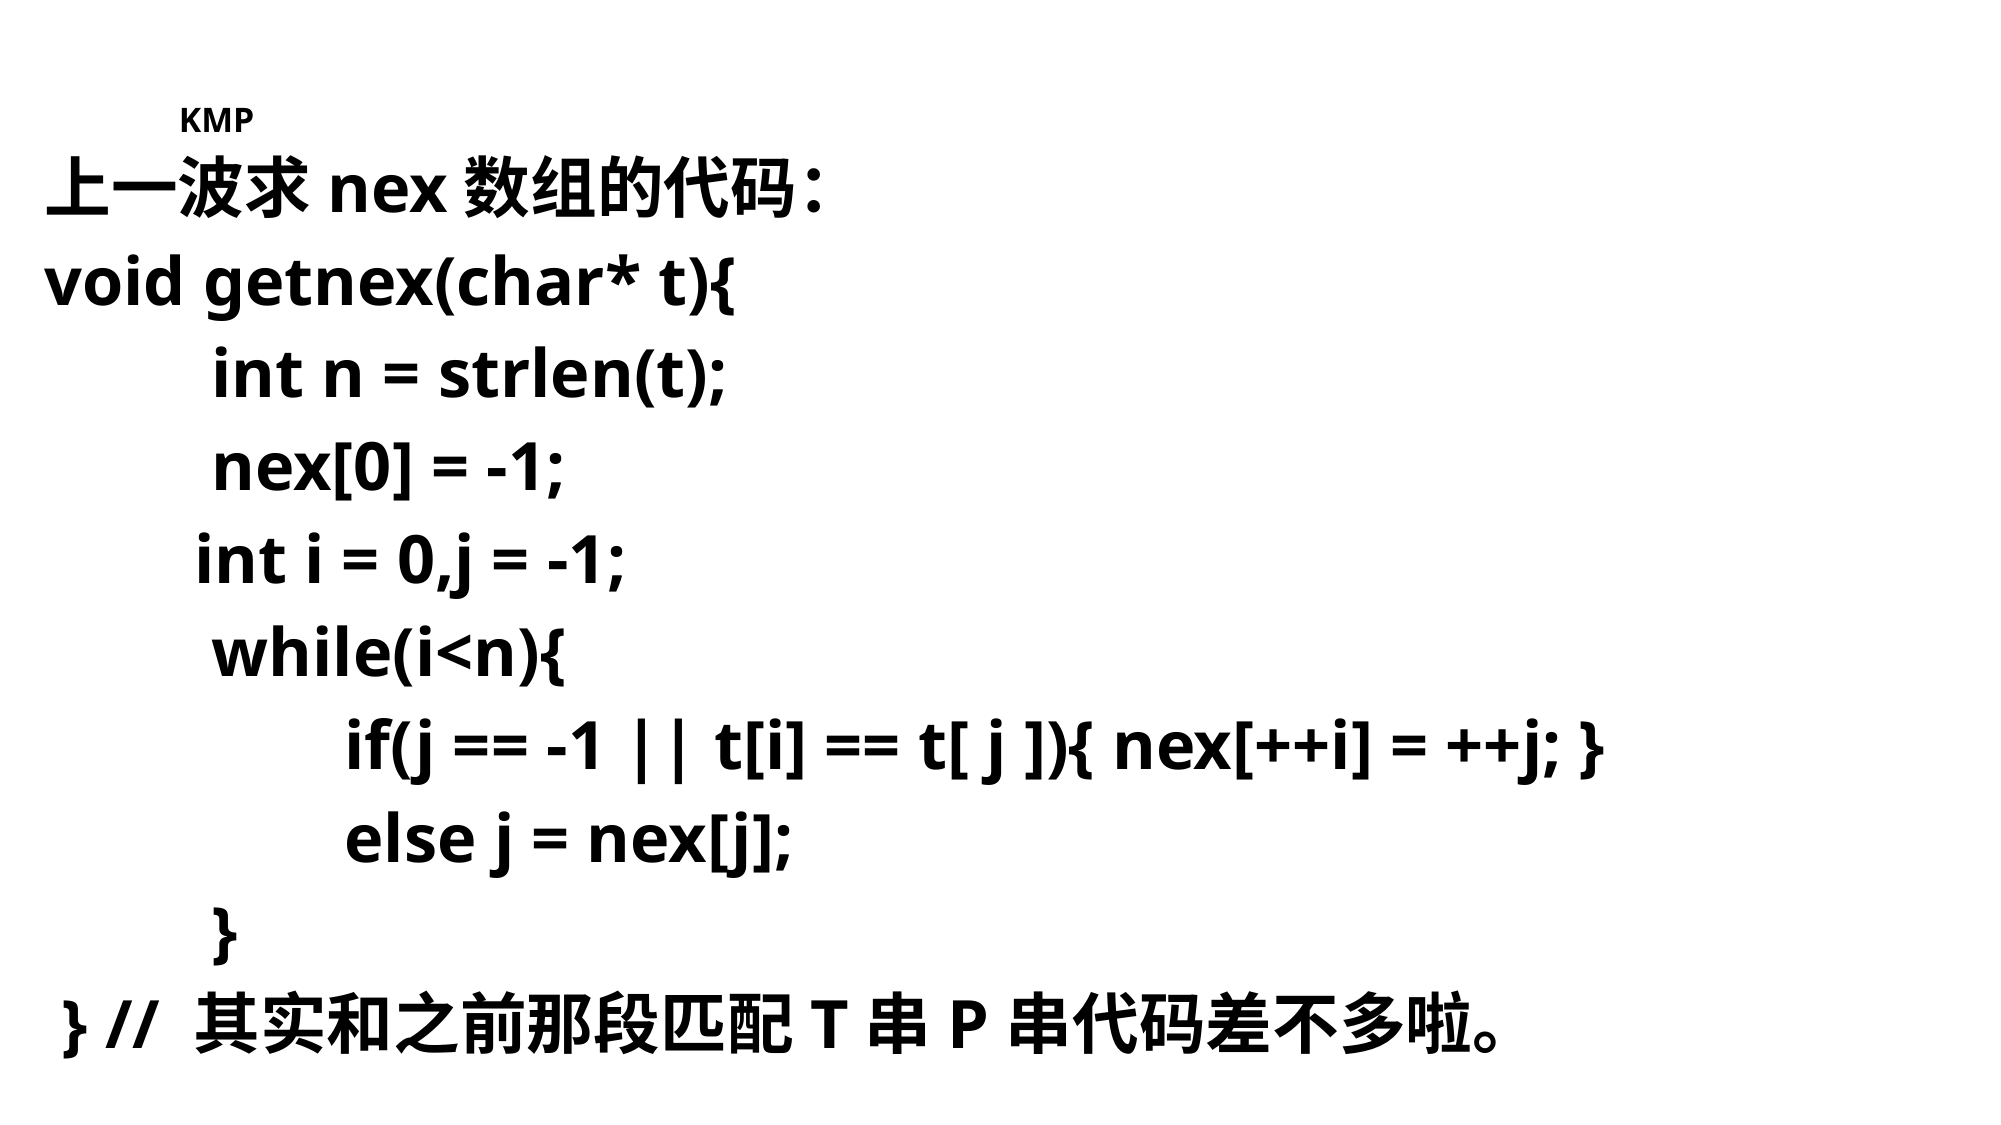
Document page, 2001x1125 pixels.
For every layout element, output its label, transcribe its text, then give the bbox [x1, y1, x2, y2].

subtitle 上一波求nex数组的代码： void getnex(char* t){ int n = strlen(t); nex[0] = -1; int i = 0,j = -1; while(i<n){ if(j == -1 || t[i] == t[ j ]){ nex[++i] = ++j; } else j = nex[j]; } } // 其实和之前那段匹配T串P串代码差不多啦。 [29, 146, 1895, 1077]
title KMP [0, 94, 434, 147]
